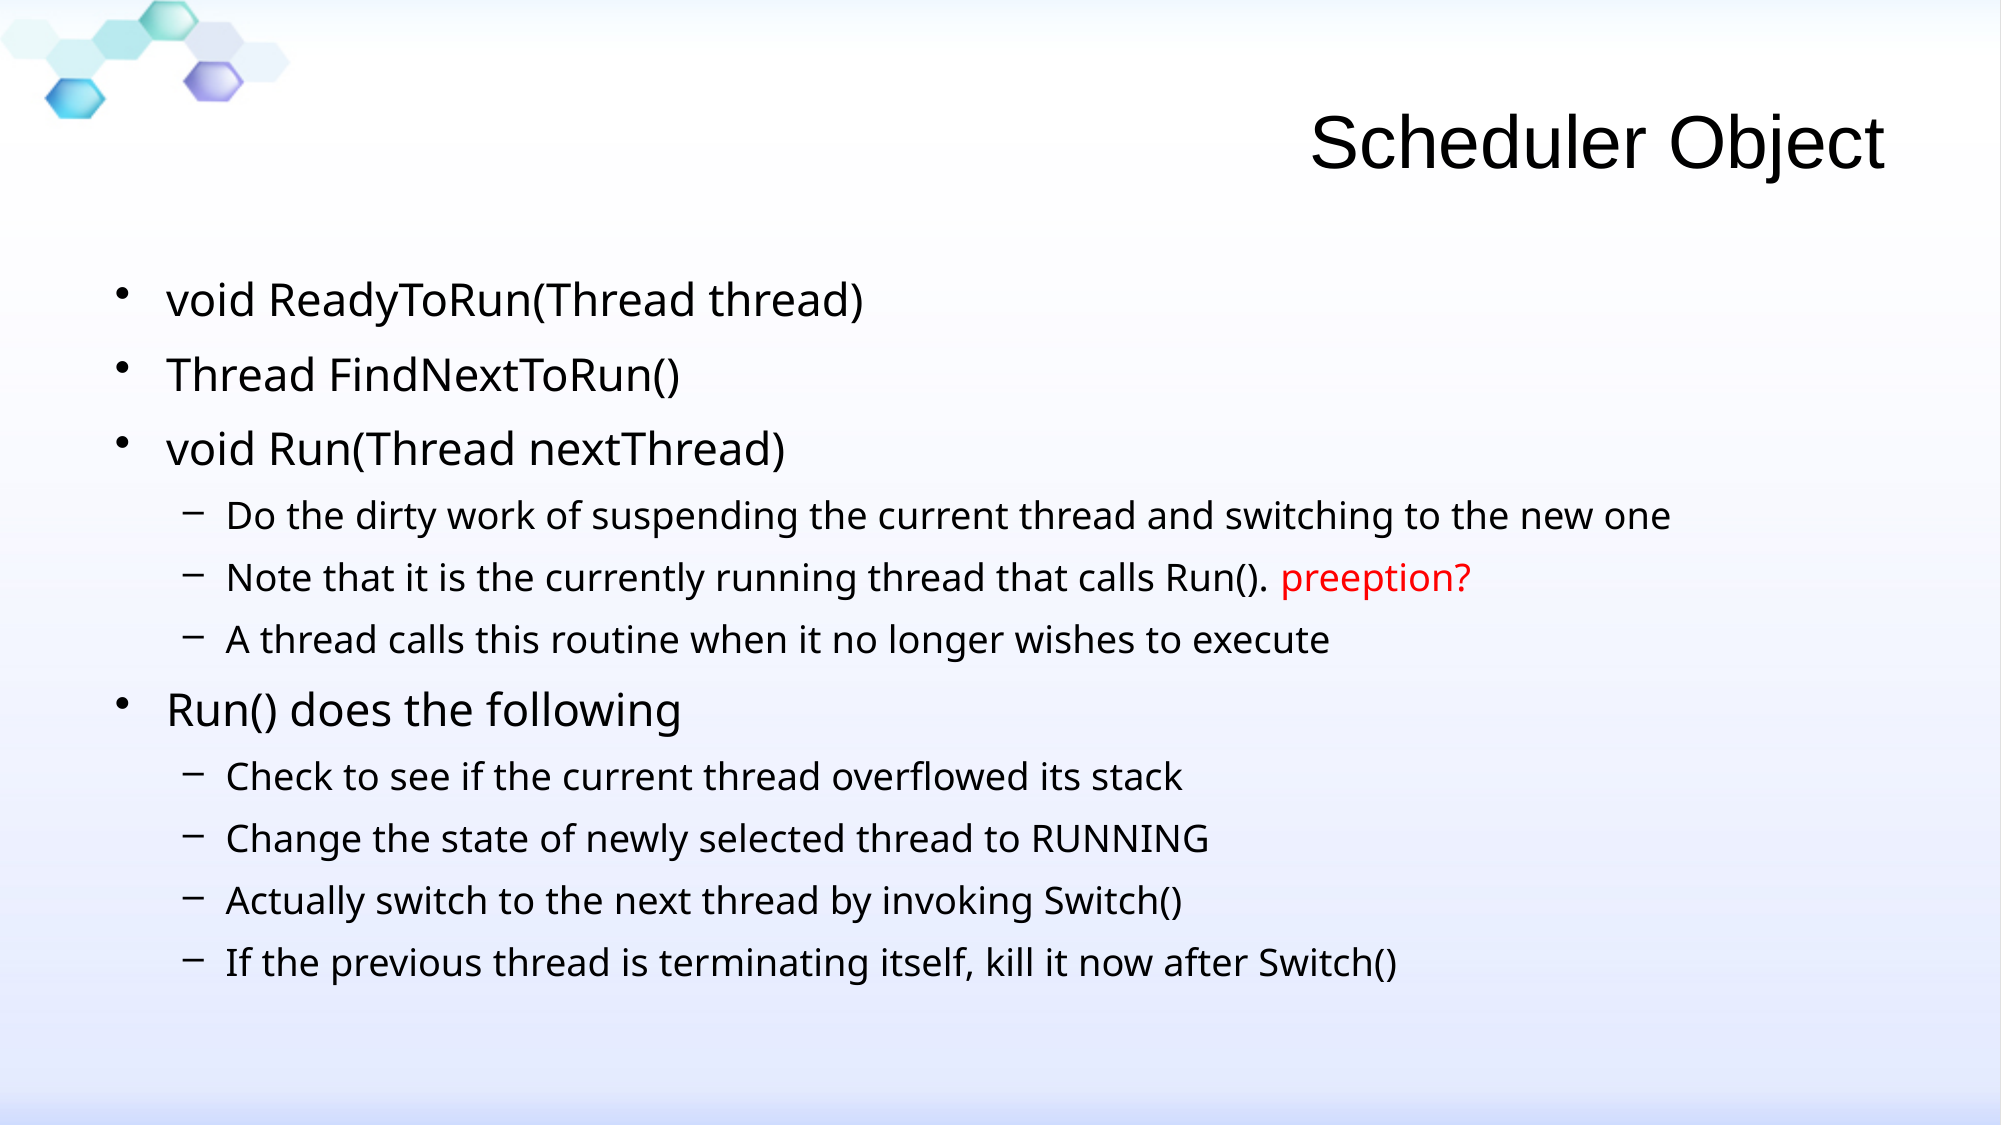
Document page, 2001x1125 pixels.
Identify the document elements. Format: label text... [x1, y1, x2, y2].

picture [0, 0, 2001, 1125]
title Scheduler Object [99, 44, 1901, 233]
list void ReadyToRun(Thread thread) Thread FindNextToRun() void Run(Thread nextThread) Do the dirty work of suspending the current thread and switching to the new one Note that it is the currently running thread that calls Run(). preeption? A thread calls this routine when it no longer wishes to execute Run() does the following Check to see if the current thread overflowed its stack Change the state of newly selected thread to RUNNING Actually switch to the next thread by invoking Switch() If the previous thread is terminating itself, kill it now after Switch() [99, 252, 1901, 996]
